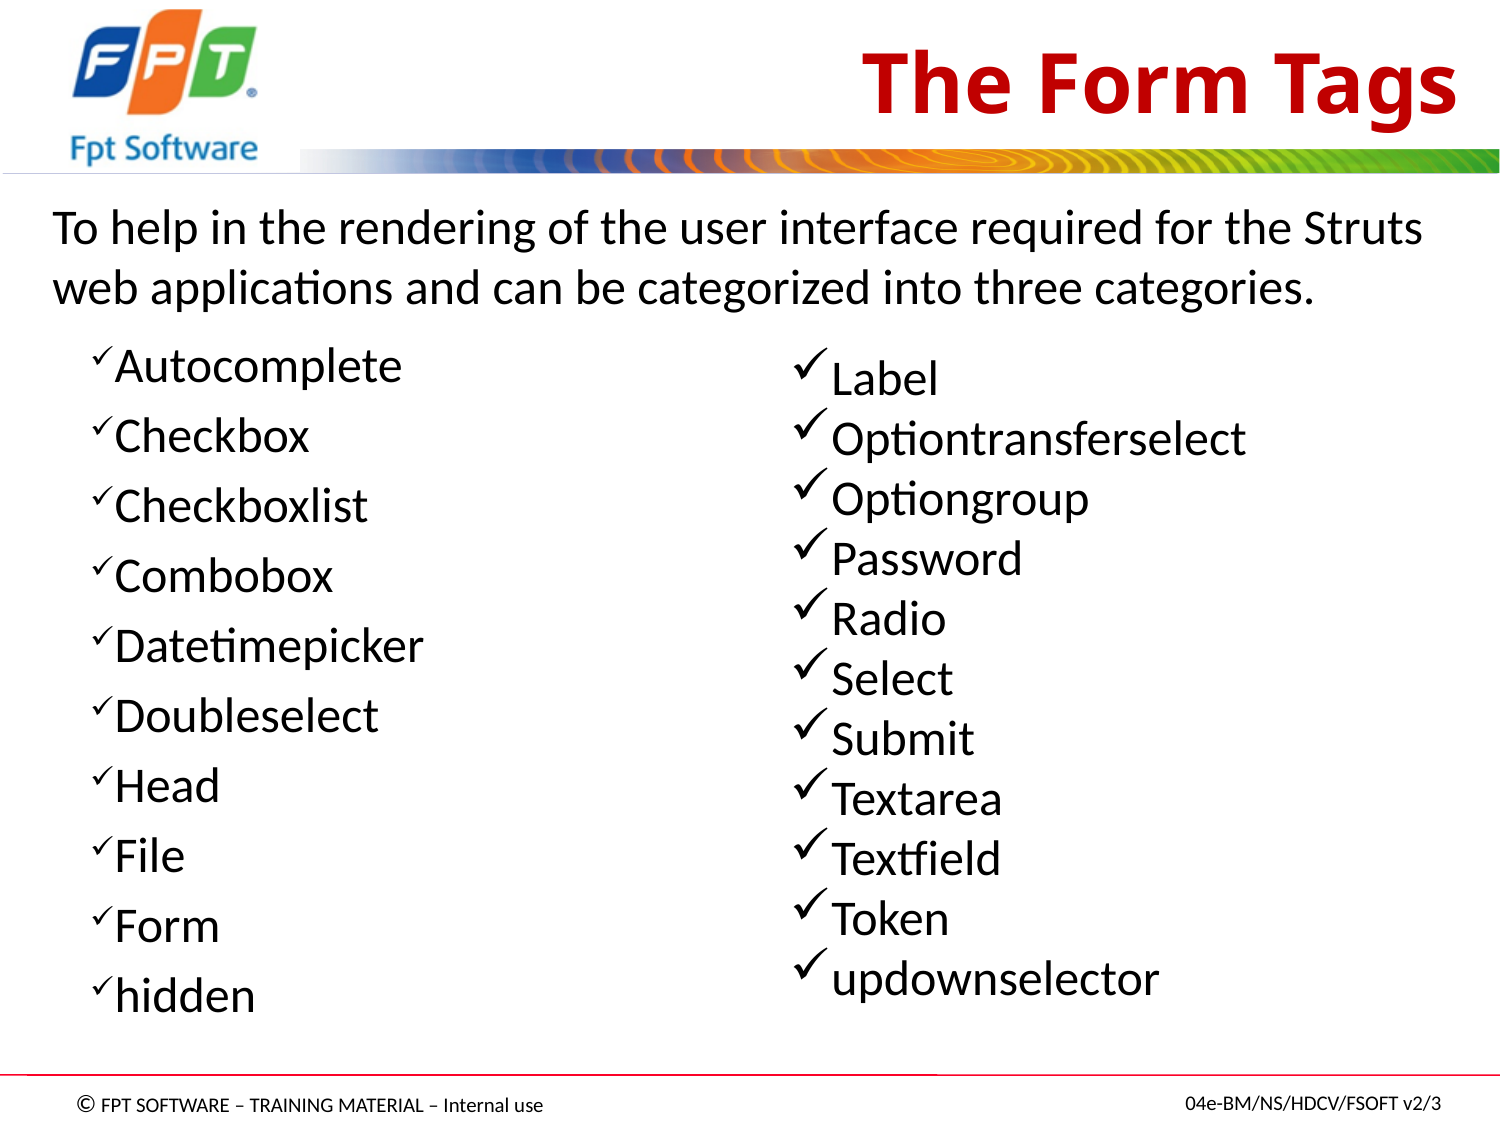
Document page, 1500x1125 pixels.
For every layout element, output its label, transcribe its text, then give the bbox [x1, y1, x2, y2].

text_box Autocomplete Checkbox Checkboxlist Combobox Datetimepicker Doubleselect Head File Form hidden [74, 324, 588, 1038]
text_box To help in the rendering of the user interface required for the Struts web applications and can be categorized into three categories. [37, 187, 1500, 323]
title The Form Tags [337, 0, 1475, 138]
picture [0, 8, 1500, 300]
text_box Label Optiontransferselect Optiongroup Password Radio Select Submit Textarea Textfield Token updownselector [774, 337, 1450, 1025]
